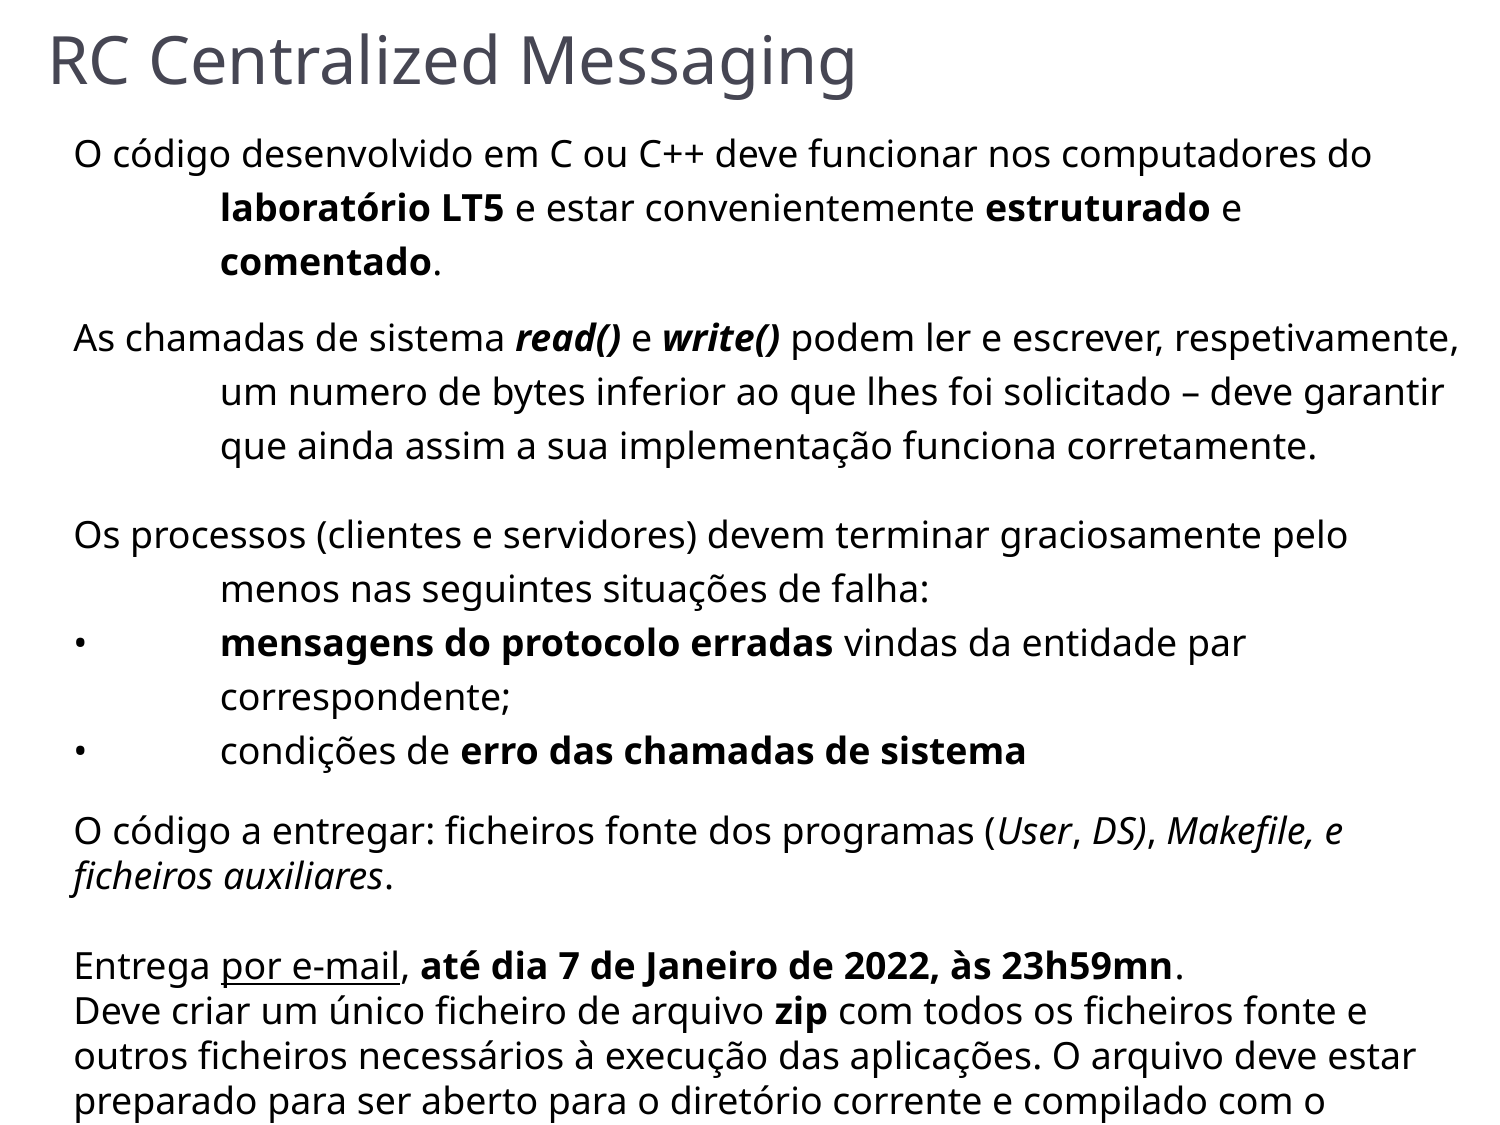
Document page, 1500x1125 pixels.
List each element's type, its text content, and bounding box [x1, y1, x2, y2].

text_box O código desenvolvido em C ou C++ deve funcionar nos computadores do laboratório LT5 e estar convenientemente estruturado e comentado. As chamadas de sistema read() e write() podem ler e escrever, respetivamente, um numero de bytes inferior ao que lhes foi solicitado – deve garantir que ainda assim a sua implementação funciona corretamente. Os processos (clientes e servidores) devem terminar graciosamente pelo menos nas seguintes situações de falha: • mensagens do protocolo erradas vindas da entidade par correspondente; • condições de erro das chamadas de sistema O código a entregar: ficheiros fonte dos programas (User, DS), Makefile, e ficheiros auxiliares. Entrega por e-mail, até dia 7 de Janeiro de 2022, às 23h59mn. Deve criar um único ficheiro de arquivo zip com todos os ficheiros fonte e outros ficheiros necessários à execução das aplicações. O arquivo deve estar preparado para ser aberto para o diretório corrente e compilado com o comando make. O nome do ficheiro submetido deve ter o seguinte formato: proj<número do grupo>.zip. [58, 113, 1477, 1125]
title RC Centralized Messaging [0, 0, 1350, 106]
